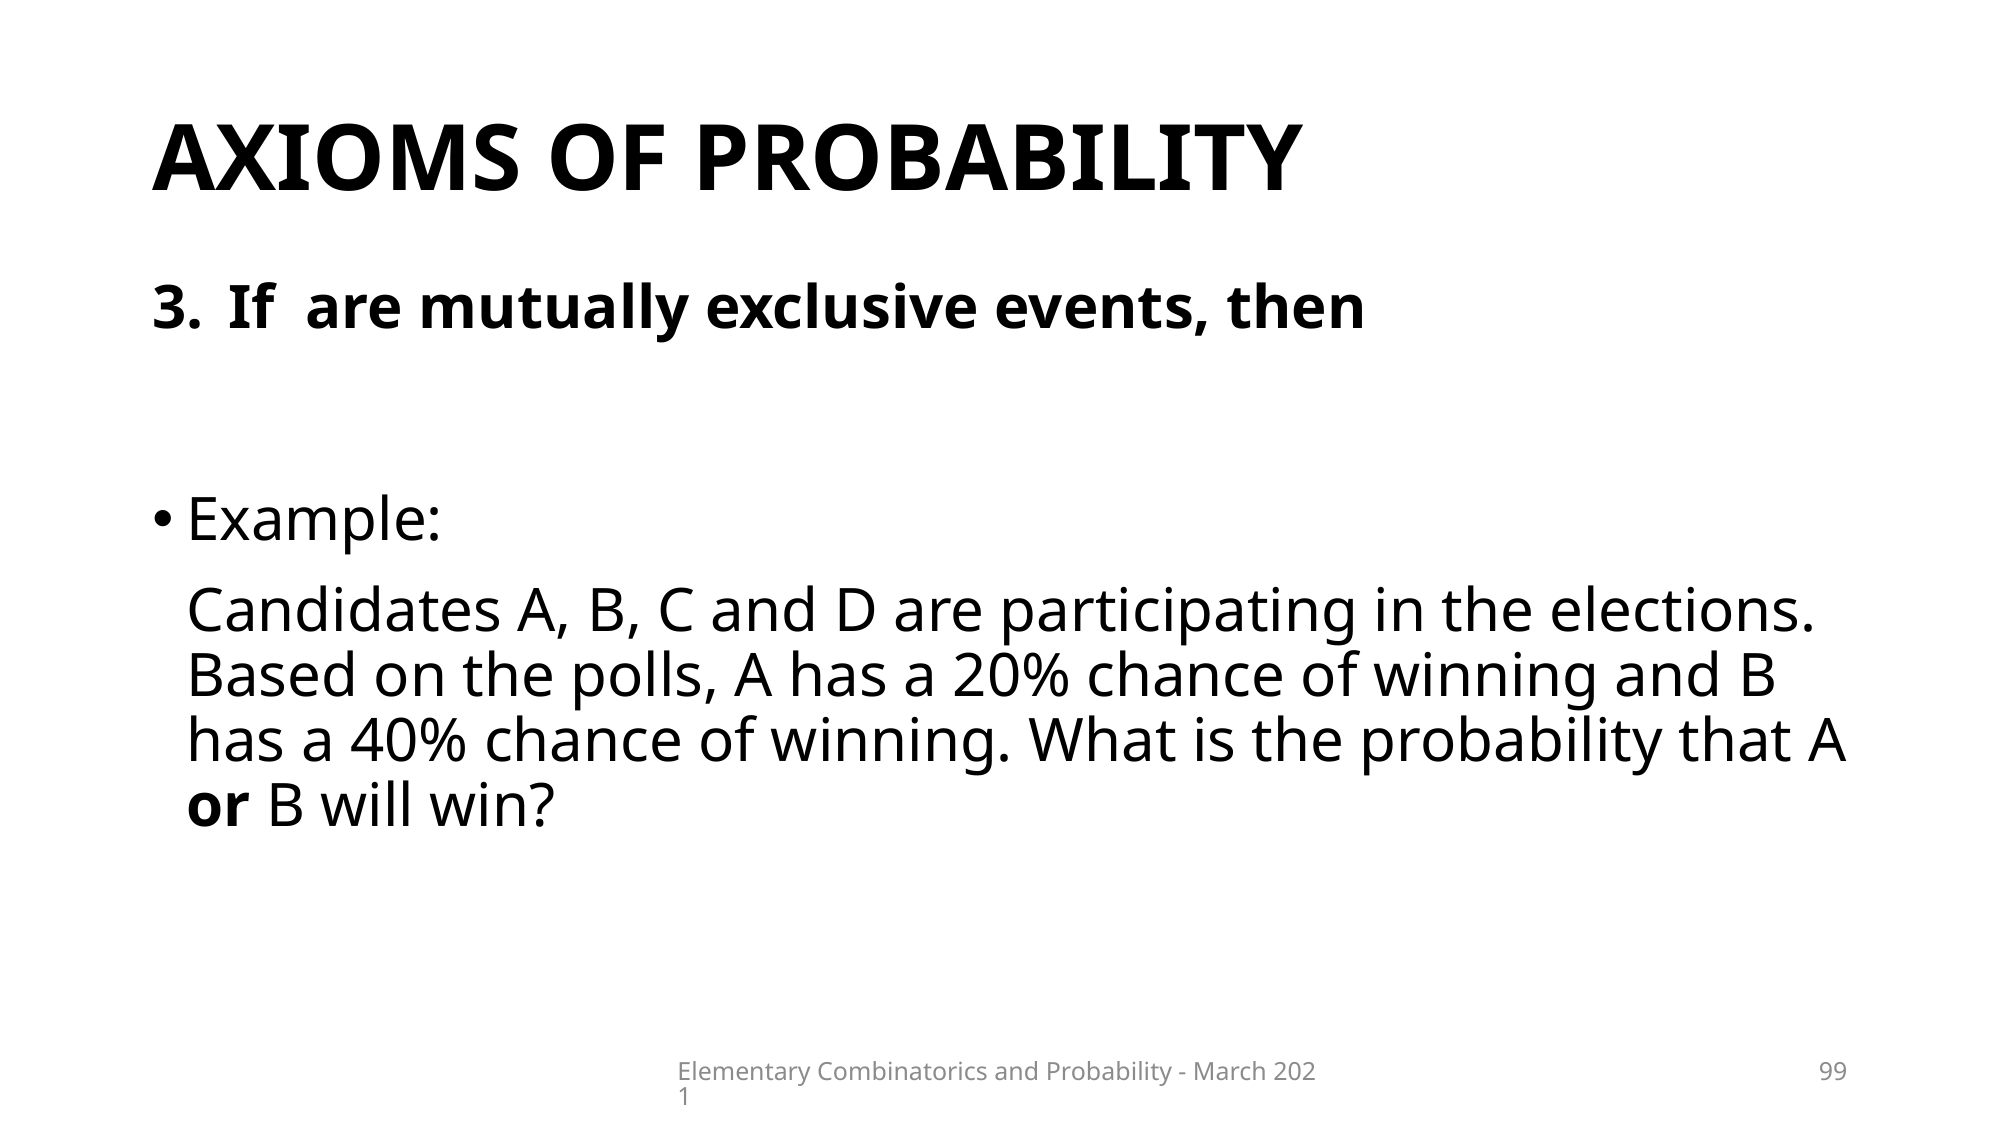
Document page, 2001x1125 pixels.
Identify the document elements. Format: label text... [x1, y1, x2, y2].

slide_number 99 [1412, 1042, 1863, 1103]
title Axioms of probability [137, 52, 1863, 270]
footer Elementary Combinatorics and Probability - March 2021 [662, 1042, 1338, 1103]
